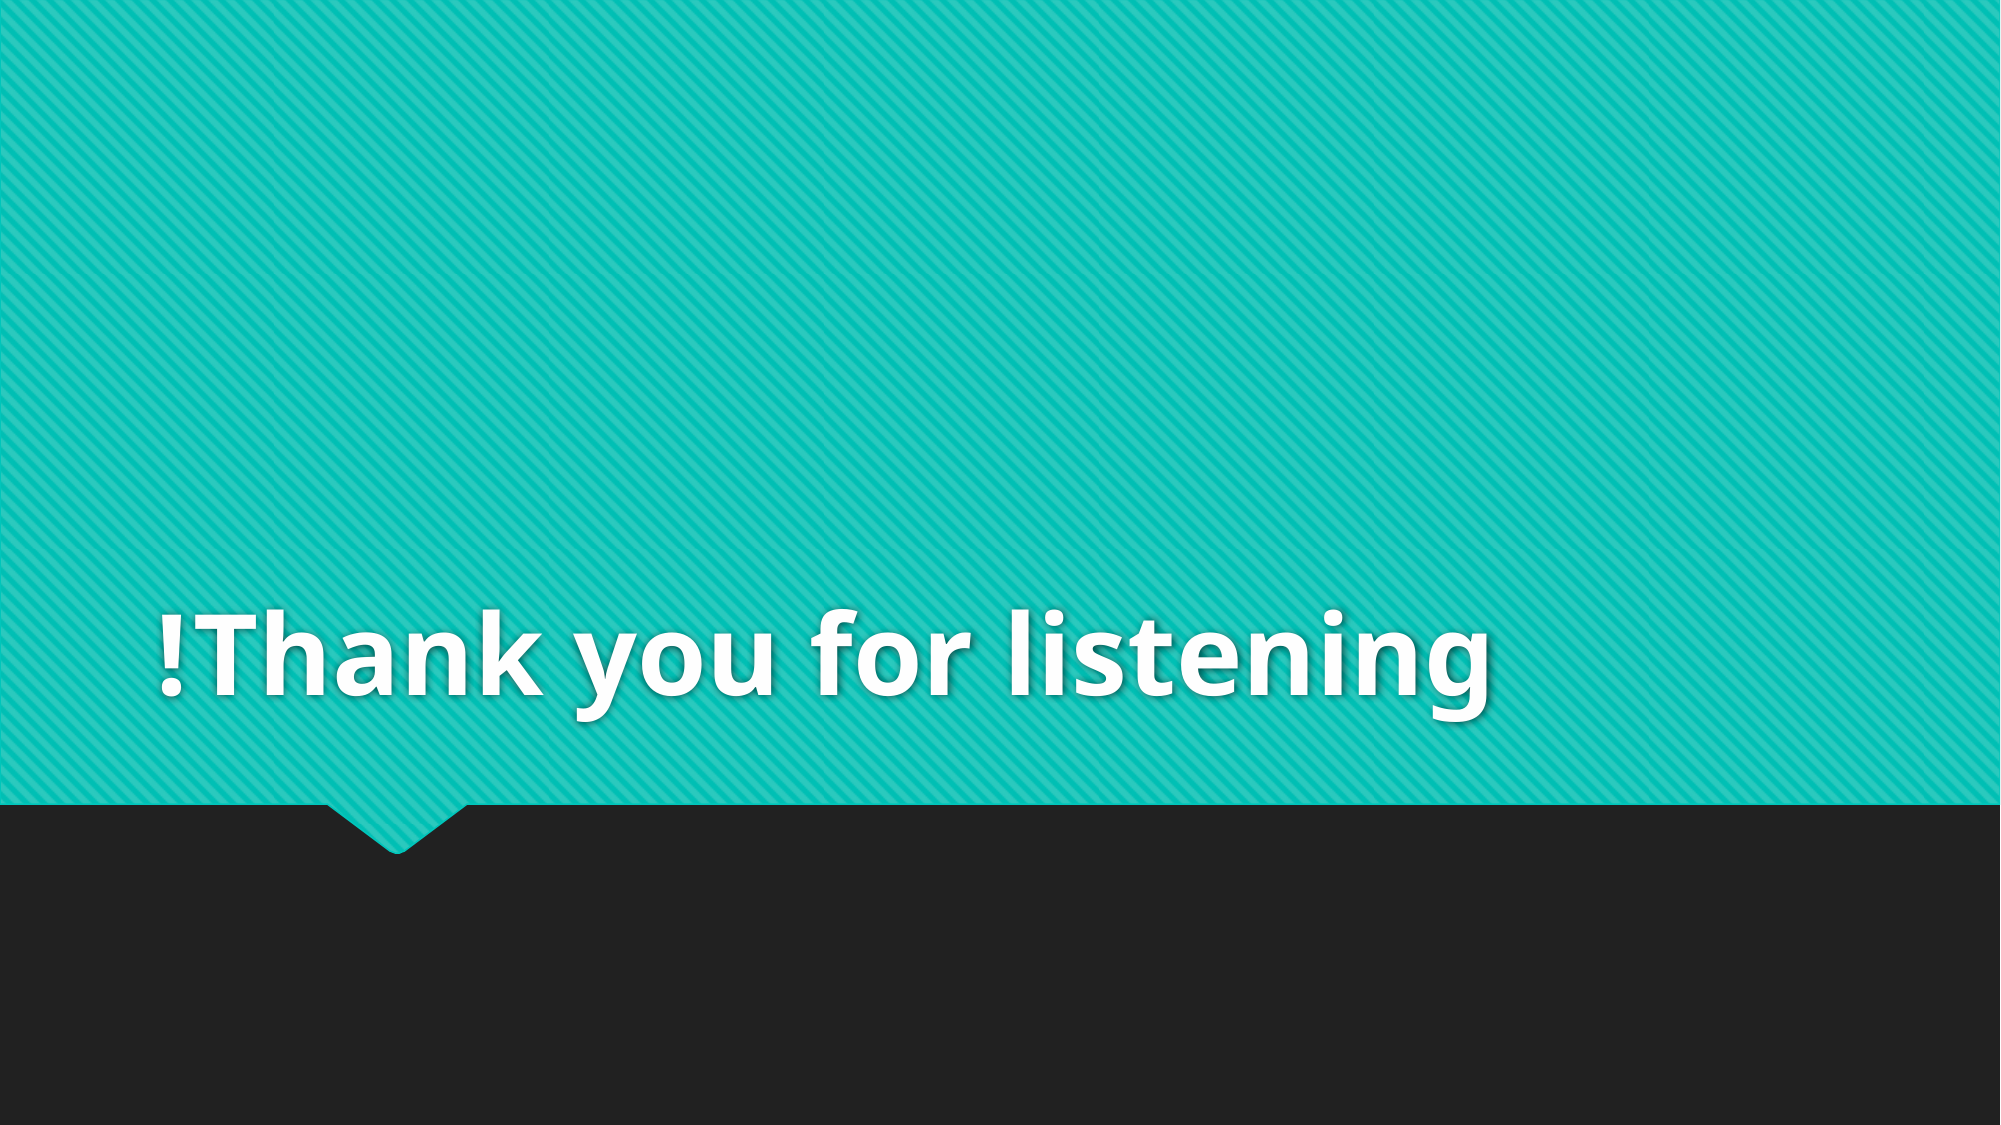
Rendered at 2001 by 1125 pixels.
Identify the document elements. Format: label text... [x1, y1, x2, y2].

title Thank you for listening! [132, 237, 1868, 726]
